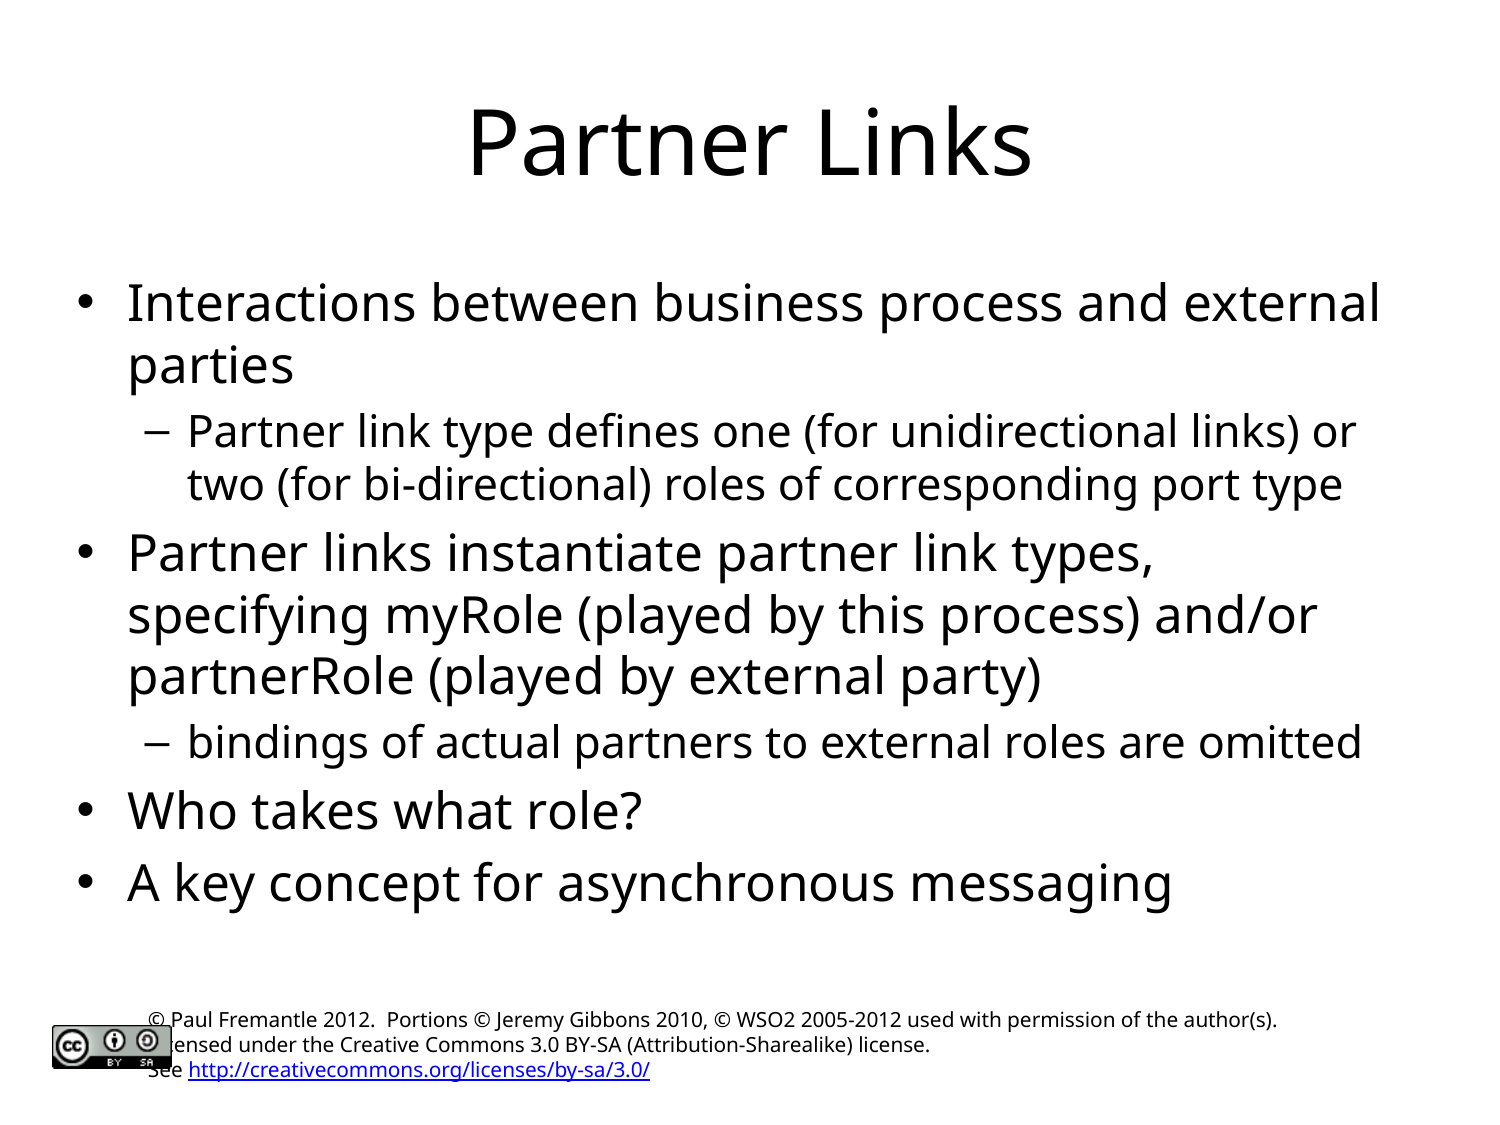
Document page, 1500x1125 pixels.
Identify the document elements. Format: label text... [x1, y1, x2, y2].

title Partner Links [75, 45, 1425, 233]
list Interactions between business process and external parties Partner link type defines one (for unidirectional links) or two (for bi-directional) roles of corresponding port type Partner links instantiate partner link types, specifying myRole (played by this process) and/or partnerRole (played by external party) bindings of actual partners to external roles are omitted Who takes what role? A key concept for asynchronous messaging [61, 262, 1412, 1005]
picture [52, 1025, 172, 1069]
